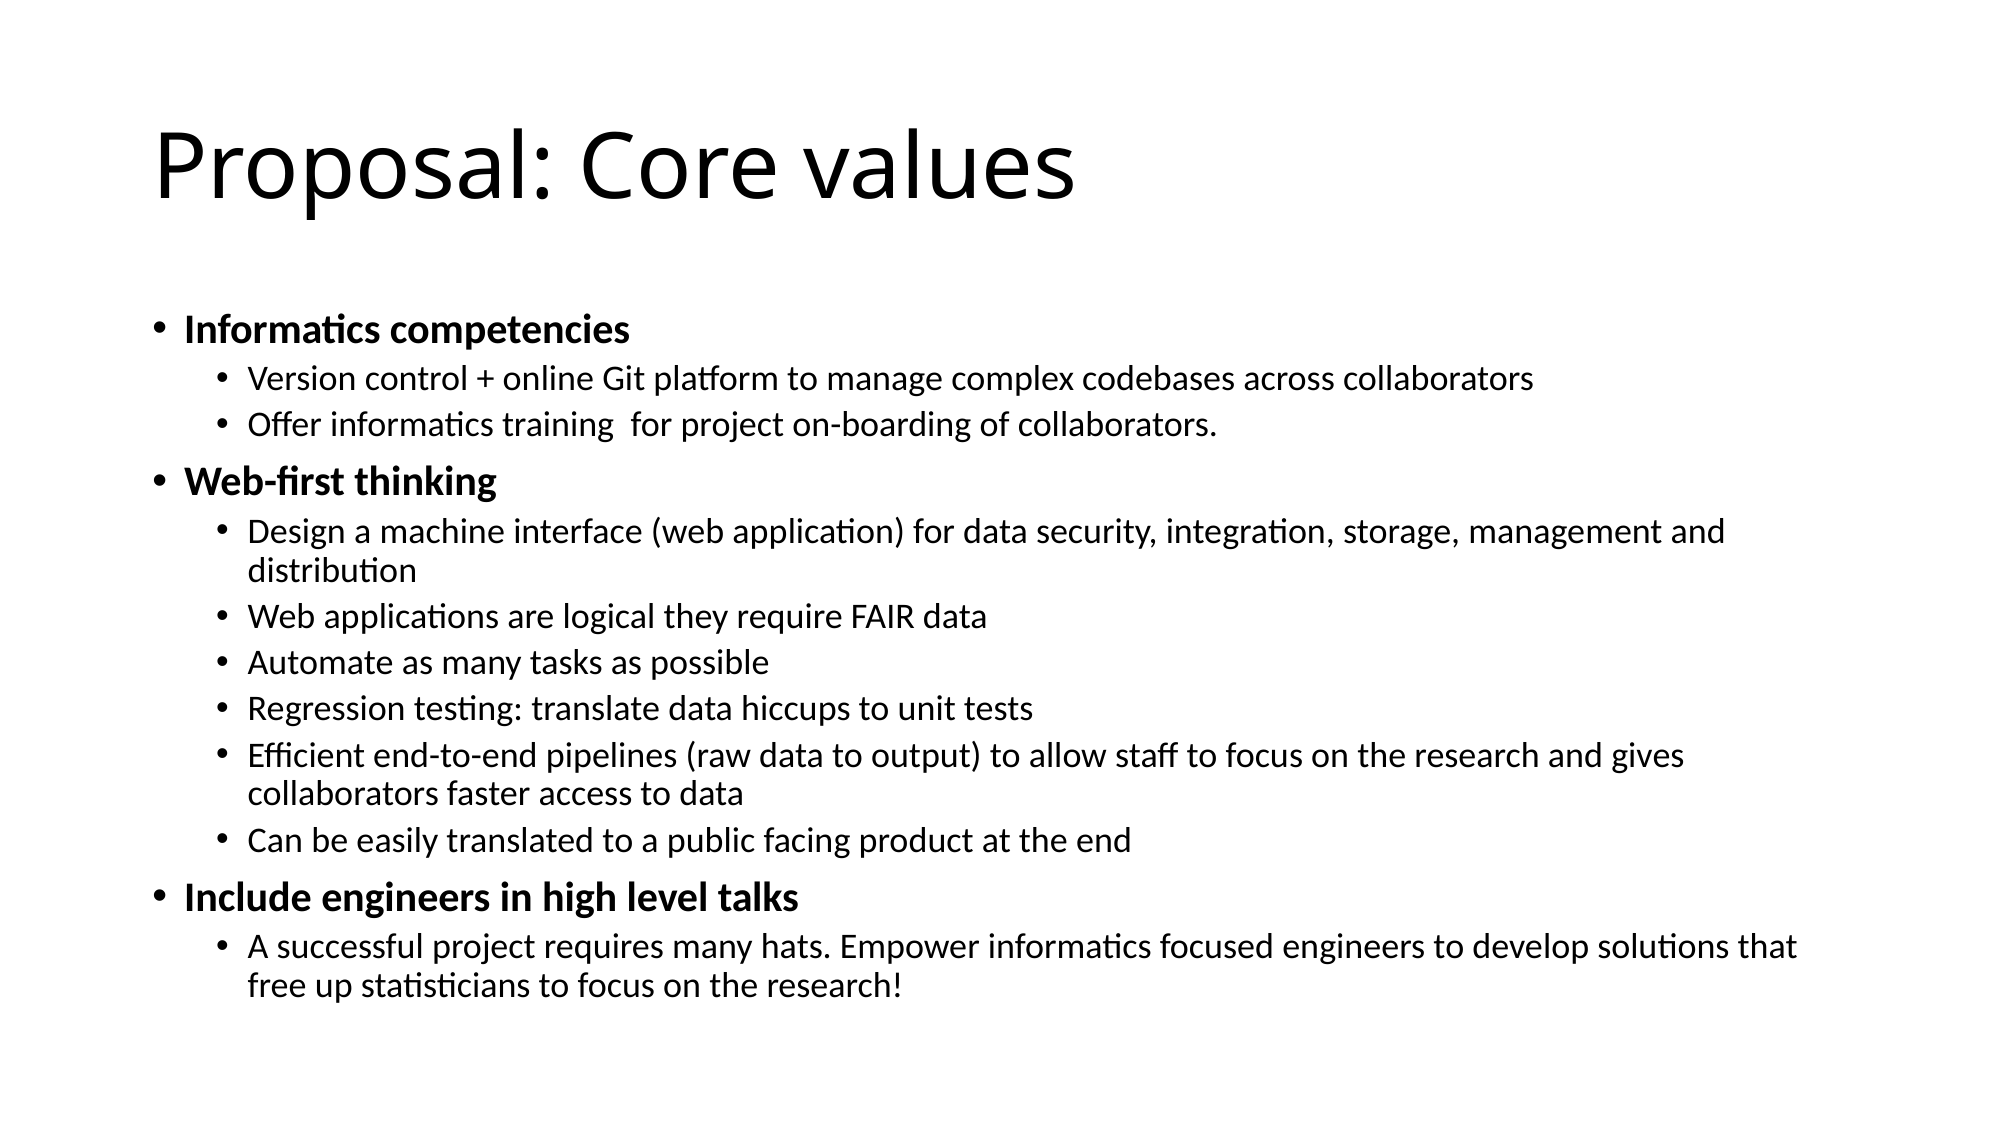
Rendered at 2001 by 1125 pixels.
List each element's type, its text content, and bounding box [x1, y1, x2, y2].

list Informatics competencies Version control + online Git platform to manage complex codebases across collaborators Offer informatics training for project on-boarding of collaborators. Web-first thinking Design a machine interface (web application) for data security, integration, storage, management and distribution Web applications are logical they require FAIR data Automate as many tasks as possible Regression testing: translate data hiccups to unit tests Efficient end-to-end pipelines (raw data to output) to allow staff to focus on the research and gives collaborators faster access to data Can be easily translated to a public facing product at the end Include engineers in high level talks A successful project requires many hats. Empower informatics focused engineers to develop solutions that free up statisticians to focus on the research! [137, 299, 1863, 1014]
title Proposal: Core values [137, 59, 1863, 278]
